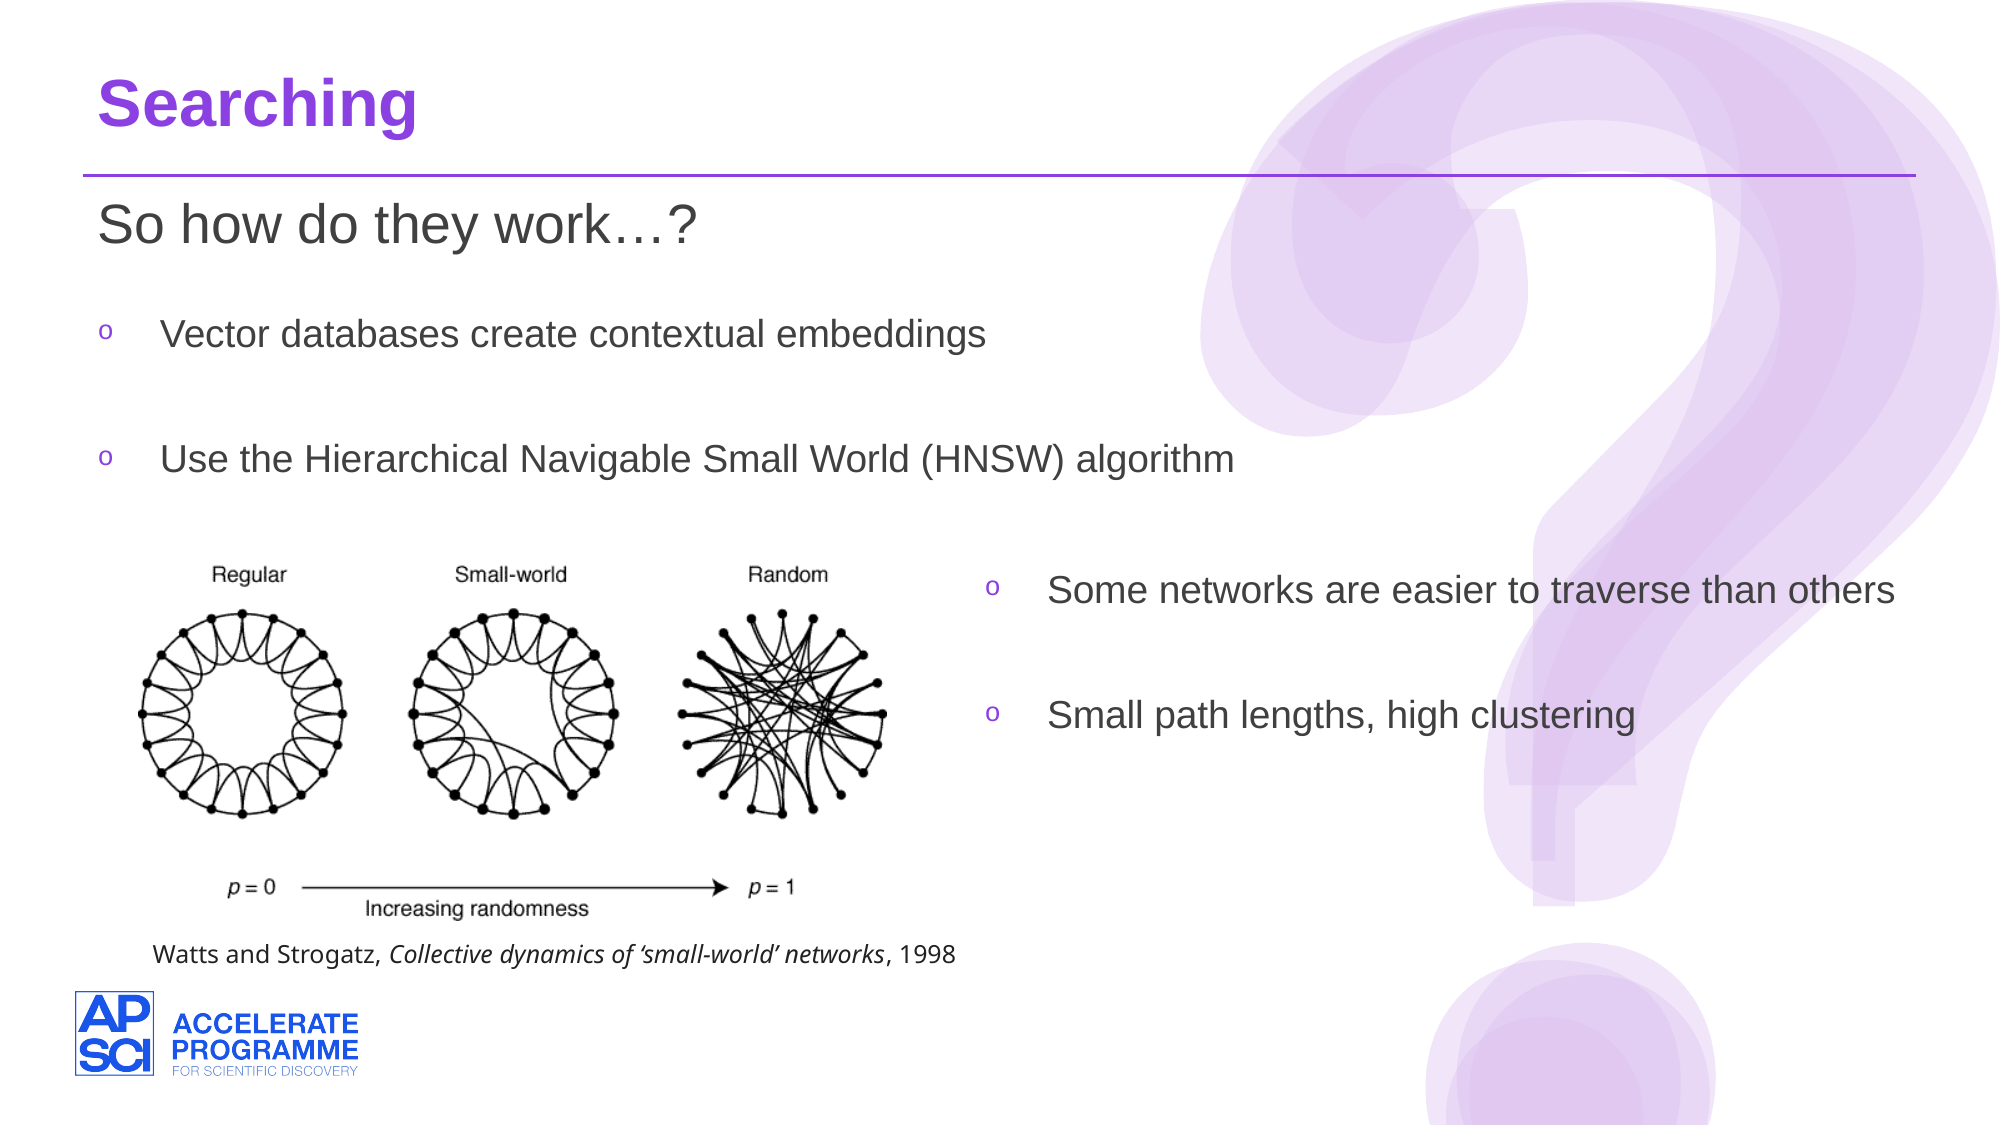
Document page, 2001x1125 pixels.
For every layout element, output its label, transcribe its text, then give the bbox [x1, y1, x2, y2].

picture [75, 991, 358, 1076]
text_box Watts and Strogatz, Collective dynamics of ‘small-world’ networks, 1998 [138, 931, 1348, 1006]
text_box Some networks are easier to traverse than others Small path lengths, high clustering [969, 562, 1941, 987]
list Vector databases create contextual embeddings Use the Hierarchical Navigable Small World (HNSW) algorithm [82, 306, 1916, 962]
list So how do they work…? [82, 187, 1916, 287]
list Searching [82, 61, 1916, 166]
picture [137, 561, 888, 922]
